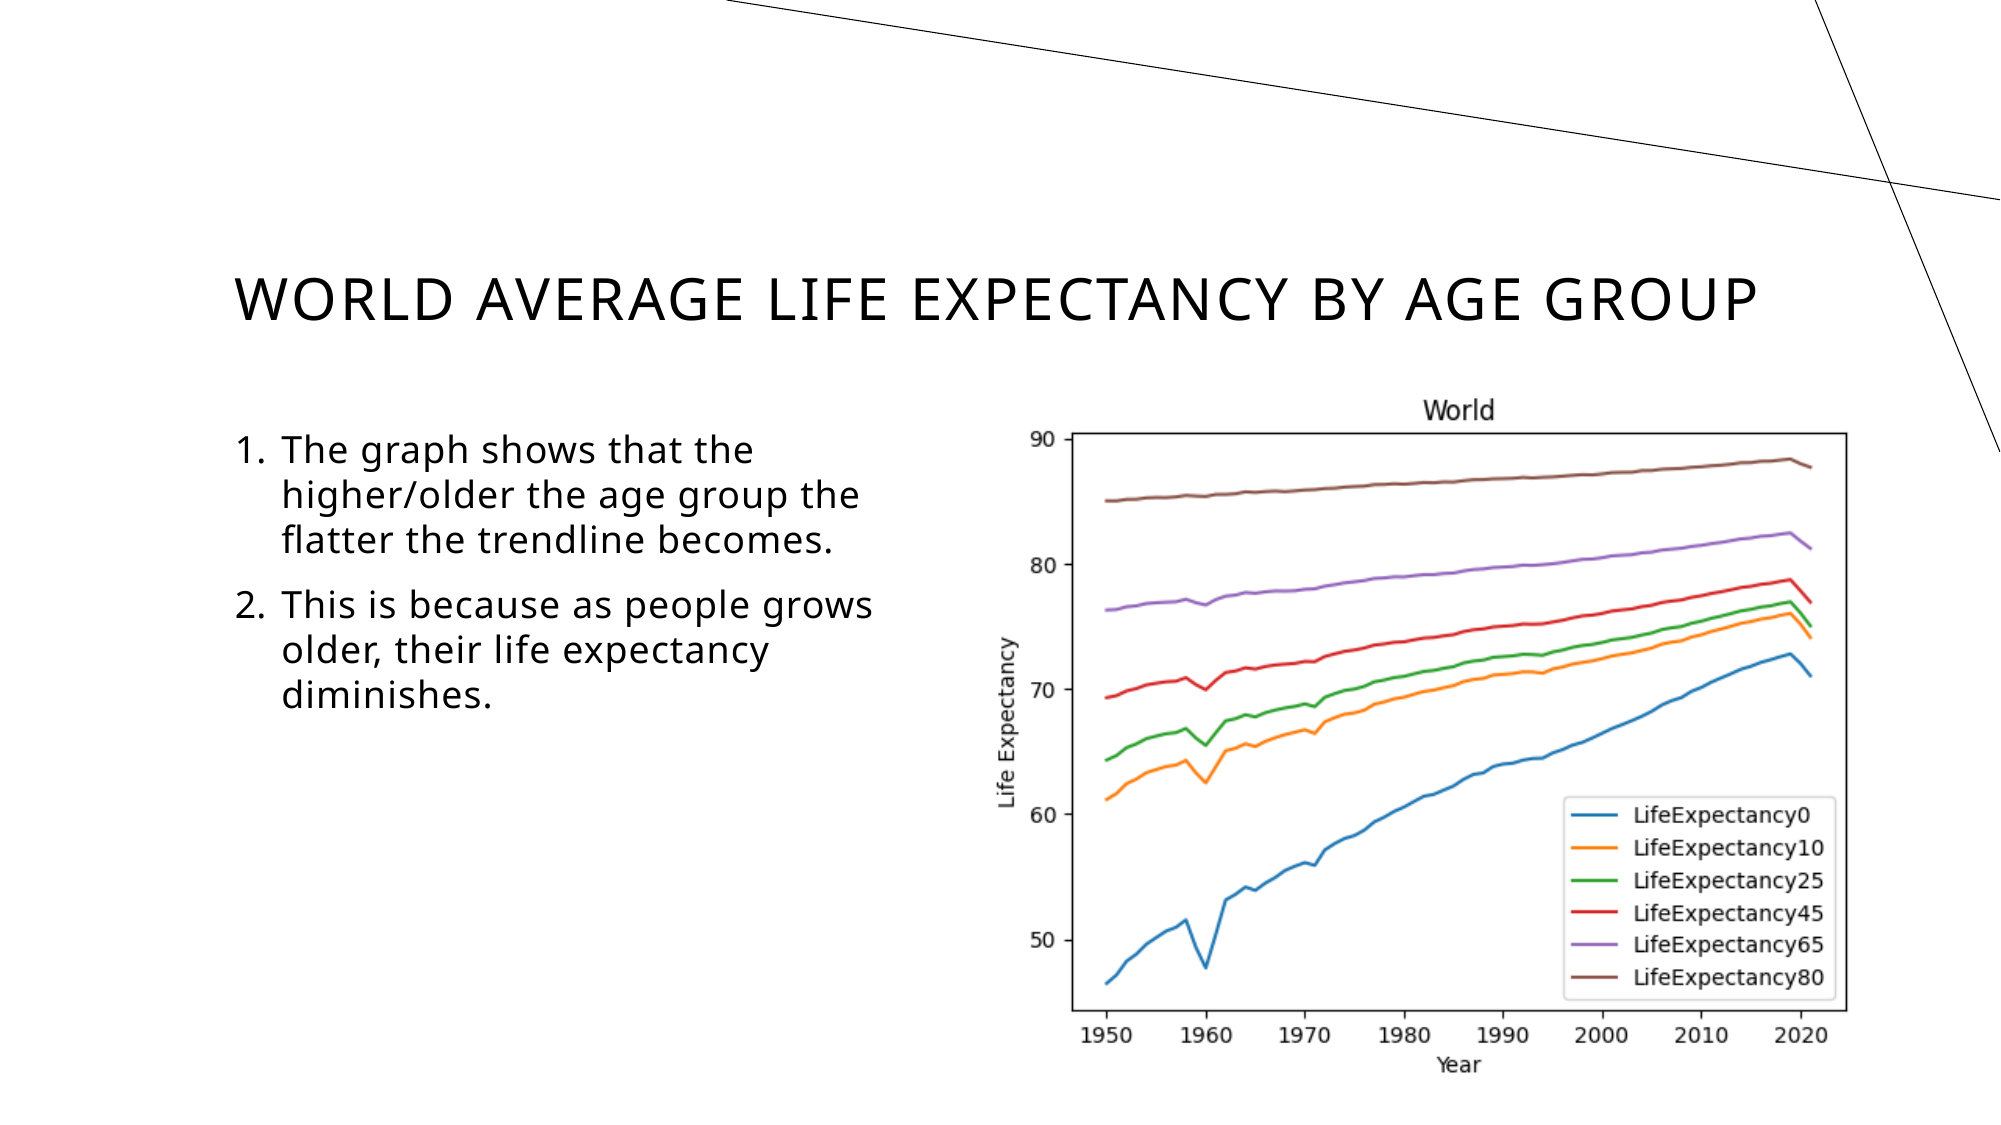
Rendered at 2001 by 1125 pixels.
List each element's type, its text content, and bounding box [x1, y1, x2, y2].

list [983, 383, 1860, 1093]
title World average life expectancy by age group [219, 91, 1853, 341]
list The graph shows that the higher/older the age group the flatter the trendline becomes. This is because as people grows older, their life expectancy diminishes. [219, 425, 920, 1034]
